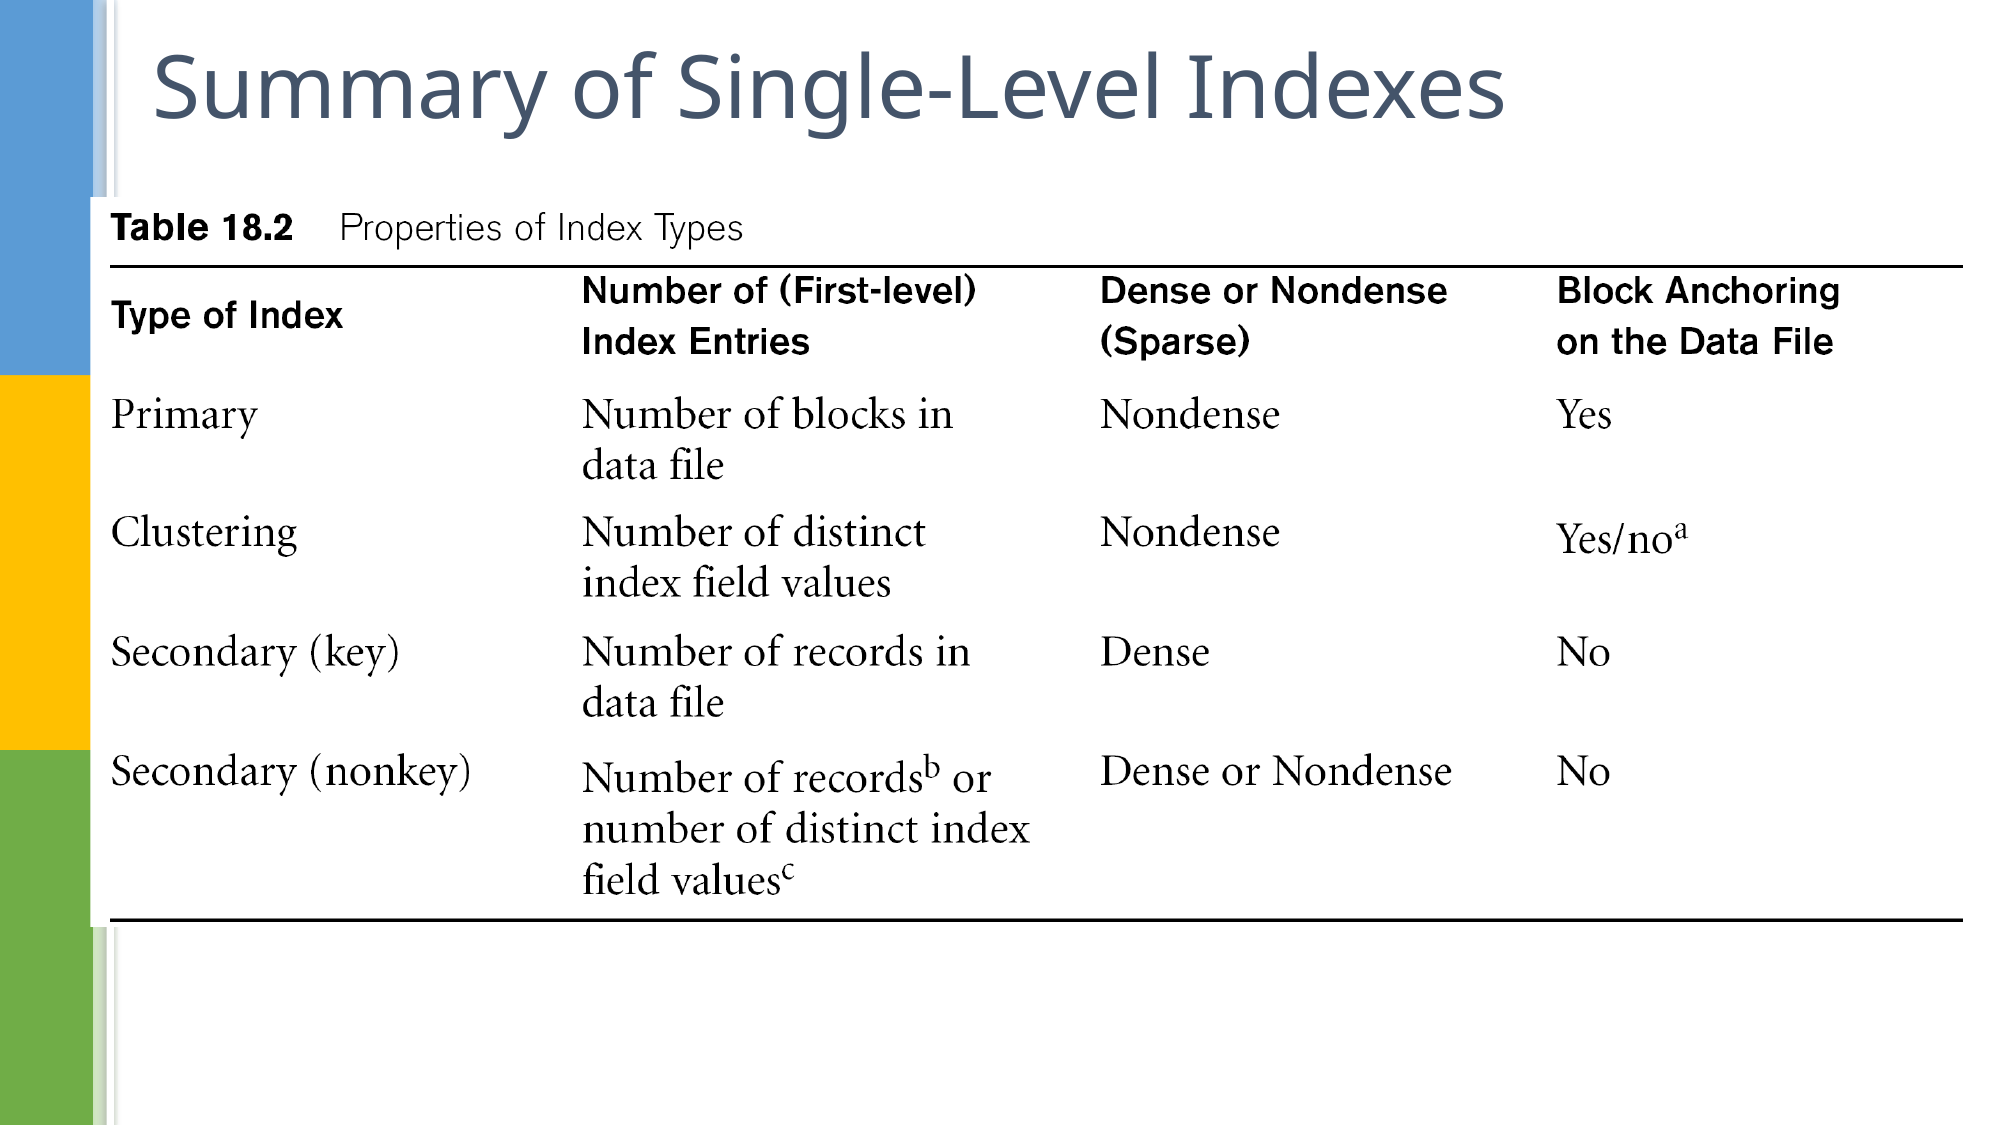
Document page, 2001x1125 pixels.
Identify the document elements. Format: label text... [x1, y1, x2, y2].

picture [89, 196, 1975, 928]
title Summary of Single-Level Indexes [137, 18, 1863, 148]
